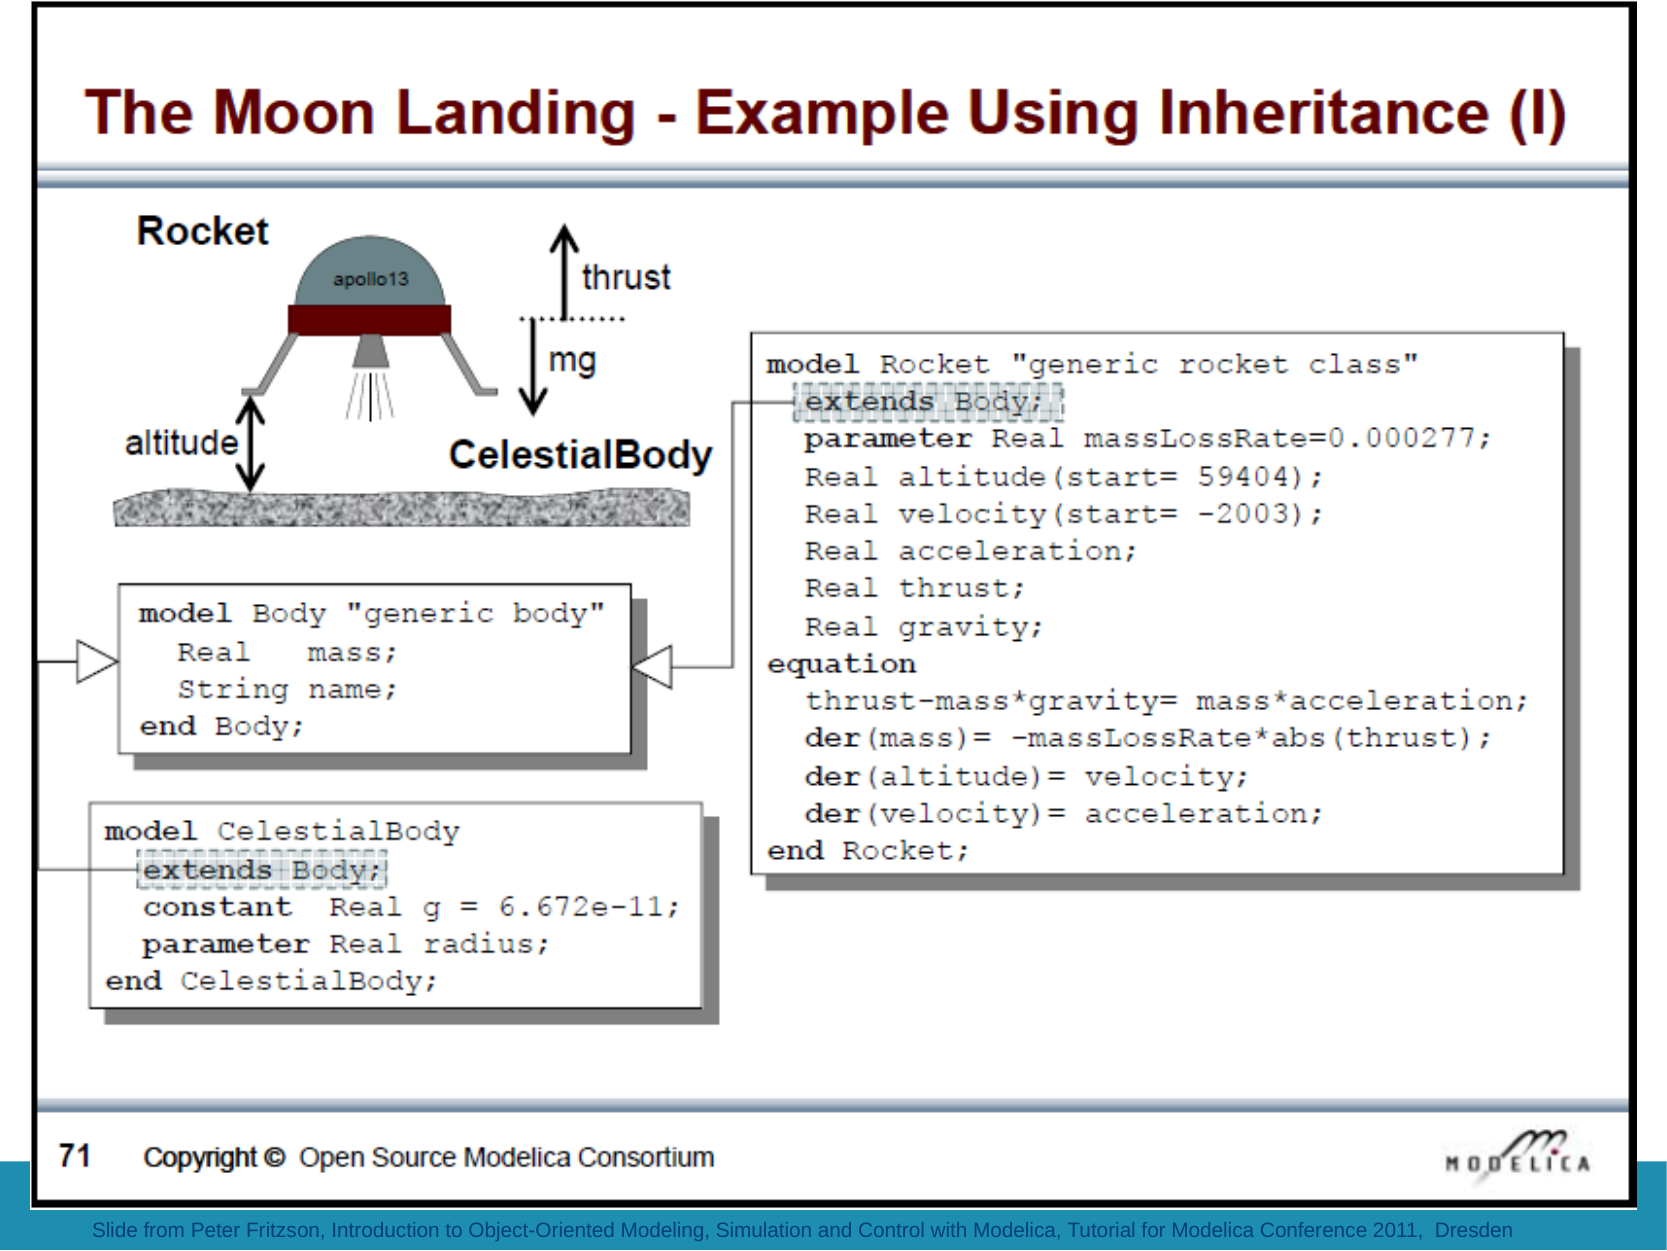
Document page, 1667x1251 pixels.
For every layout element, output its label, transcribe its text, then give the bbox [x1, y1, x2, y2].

text_box Slide from Peter Fritzson, Introduction to Object-Oriented Modeling, Simulation and Control with Modelica, Tutorial for Modelica Conference 2011, Dresden [77, 1210, 1578, 1250]
picture [29, 0, 1637, 1210]
